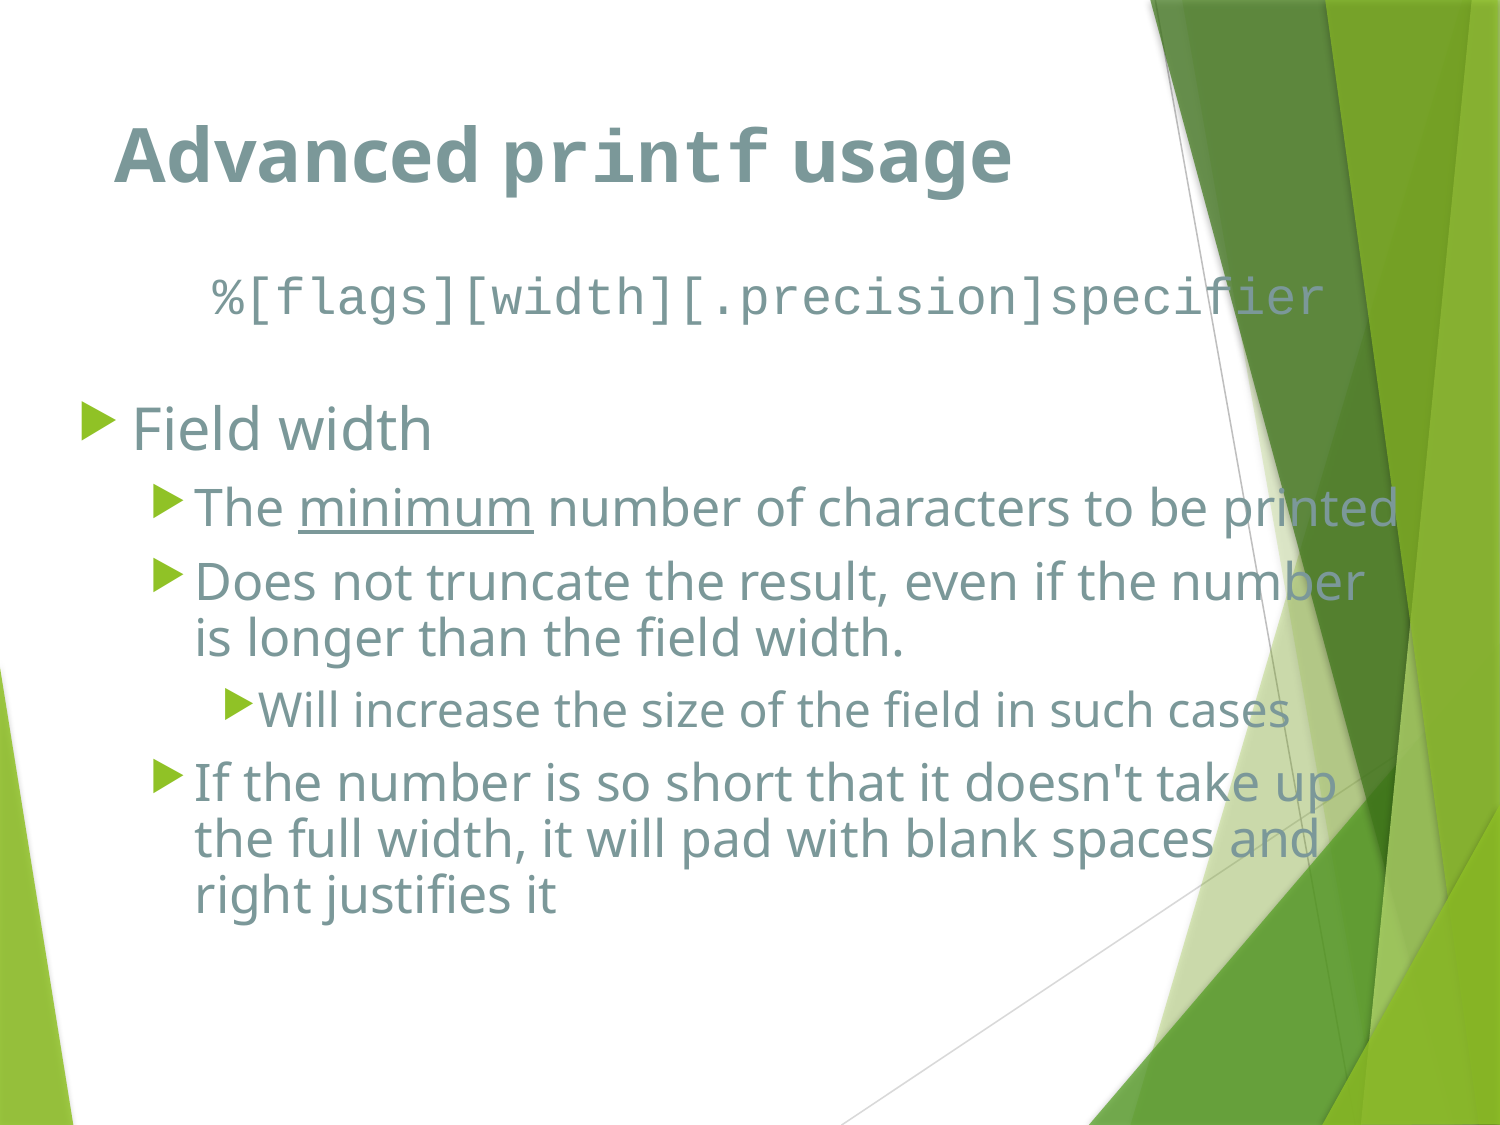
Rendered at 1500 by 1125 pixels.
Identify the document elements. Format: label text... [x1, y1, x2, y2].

list %[flags][width][.precision]specifier Field width The minimum number of characters to be printed Does not truncate the result, even if the number is longer than the field width. Will increase the size of the field in such cases If the number is so short that it doesn't take up the full width, it will pad with blank spaces and right justifies it [62, 262, 1425, 963]
title Advanced printf usage [99, 99, 1142, 225]
